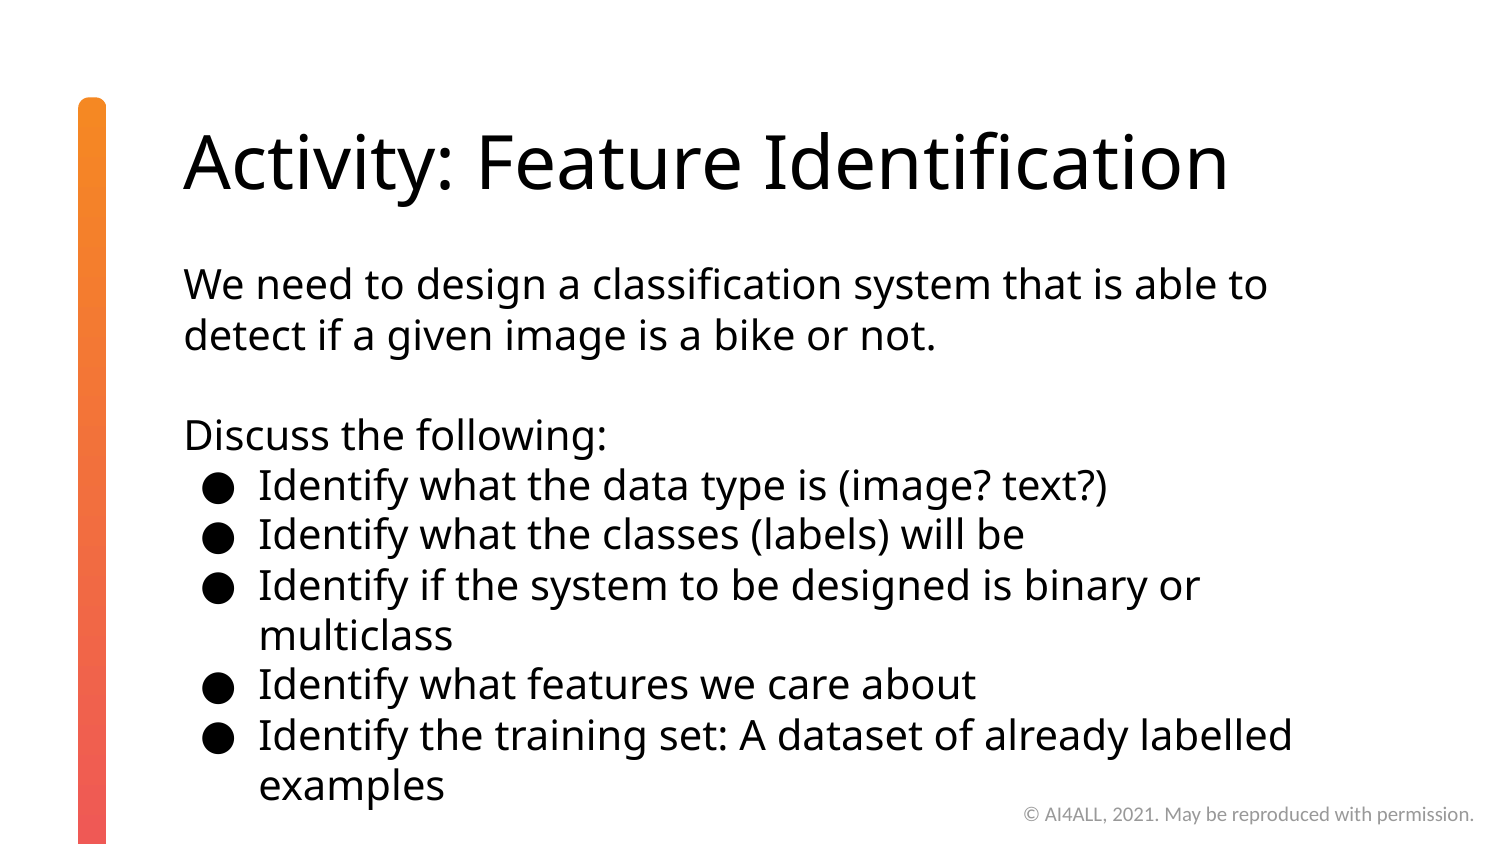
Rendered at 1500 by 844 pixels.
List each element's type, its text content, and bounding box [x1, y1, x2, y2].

title Activity: Feature Identification [183, 114, 1388, 174]
list We need to design a classification system that is able to detect if a given image is a bike or not. Discuss the following: Identify what the data type is (image? text?) Identify what the classes (labels) will be Identify if the system to be designed is binary or multiclass Identify what features we care about Identify the training set: A dataset of already labelled examples [183, 258, 1388, 753]
